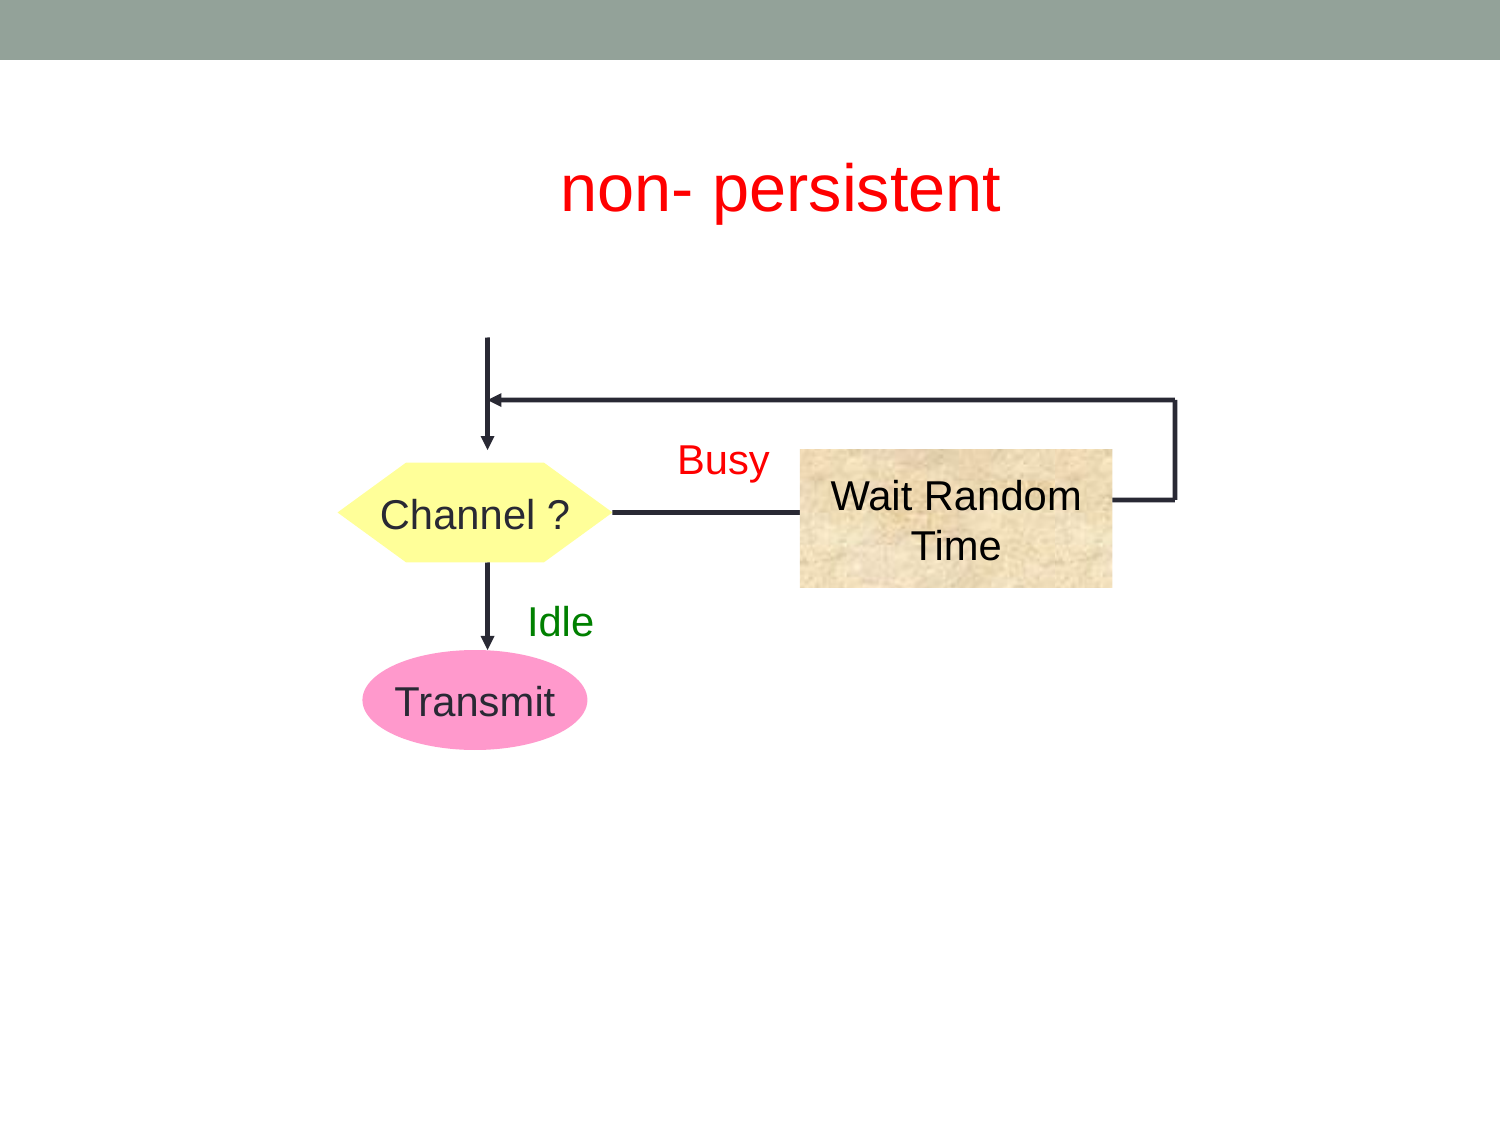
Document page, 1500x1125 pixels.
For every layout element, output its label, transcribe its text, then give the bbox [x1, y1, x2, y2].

text_box non- persistent [312, 137, 1250, 233]
text_box Wait Random Time [799, 449, 1113, 588]
text_box [487, 393, 1175, 407]
text_box Channel ? [337, 462, 612, 563]
text_box Busy [662, 425, 800, 490]
text_box Transmit [362, 650, 588, 751]
text_box Idle [512, 587, 650, 653]
text_box [481, 401, 494, 451]
text_box [481, 562, 494, 650]
